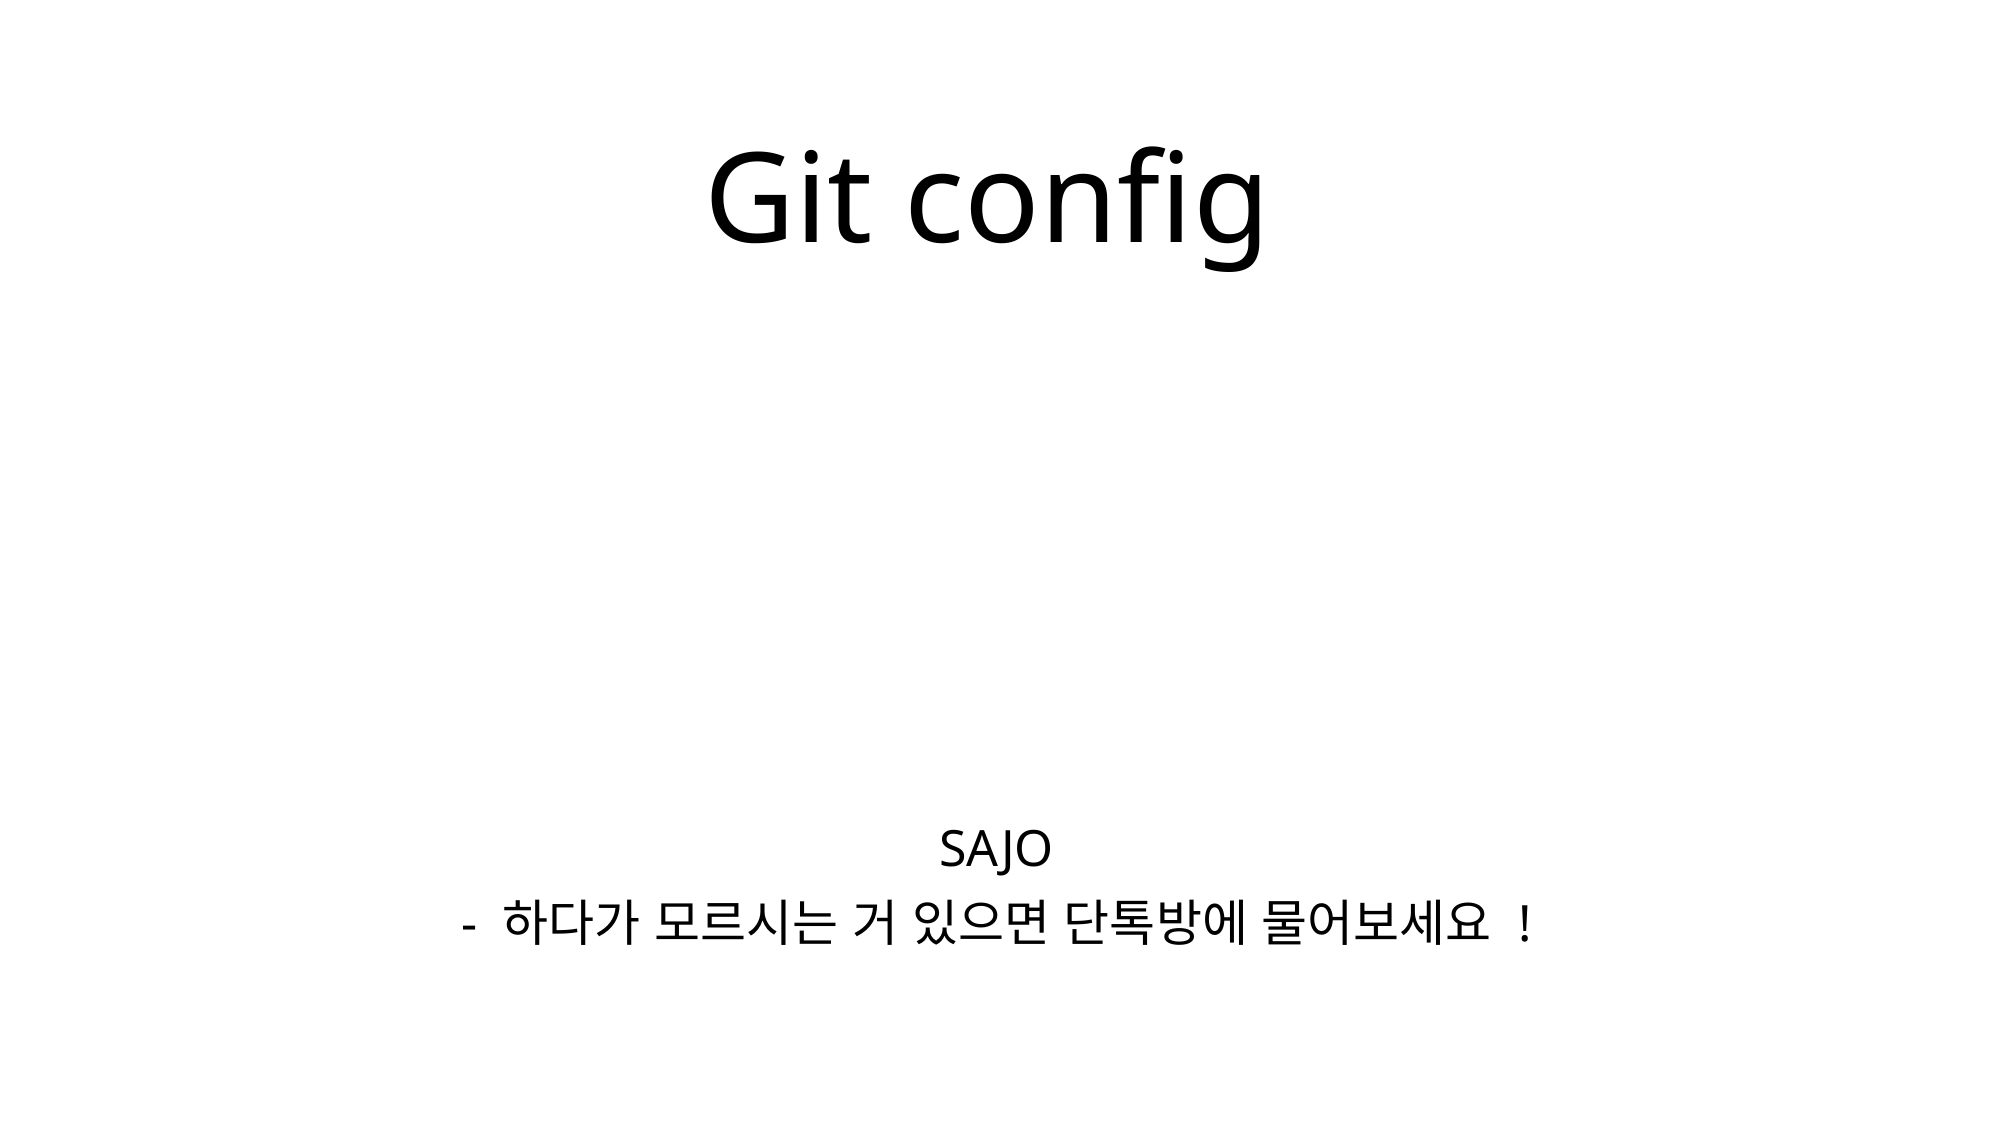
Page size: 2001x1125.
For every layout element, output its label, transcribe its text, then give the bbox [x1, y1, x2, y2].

subtitle SAJO - 하다가 모르시는 거 있으면 단톡방에 물어보세요 ! [272, 816, 1722, 1088]
title Git config [237, 35, 1738, 428]
